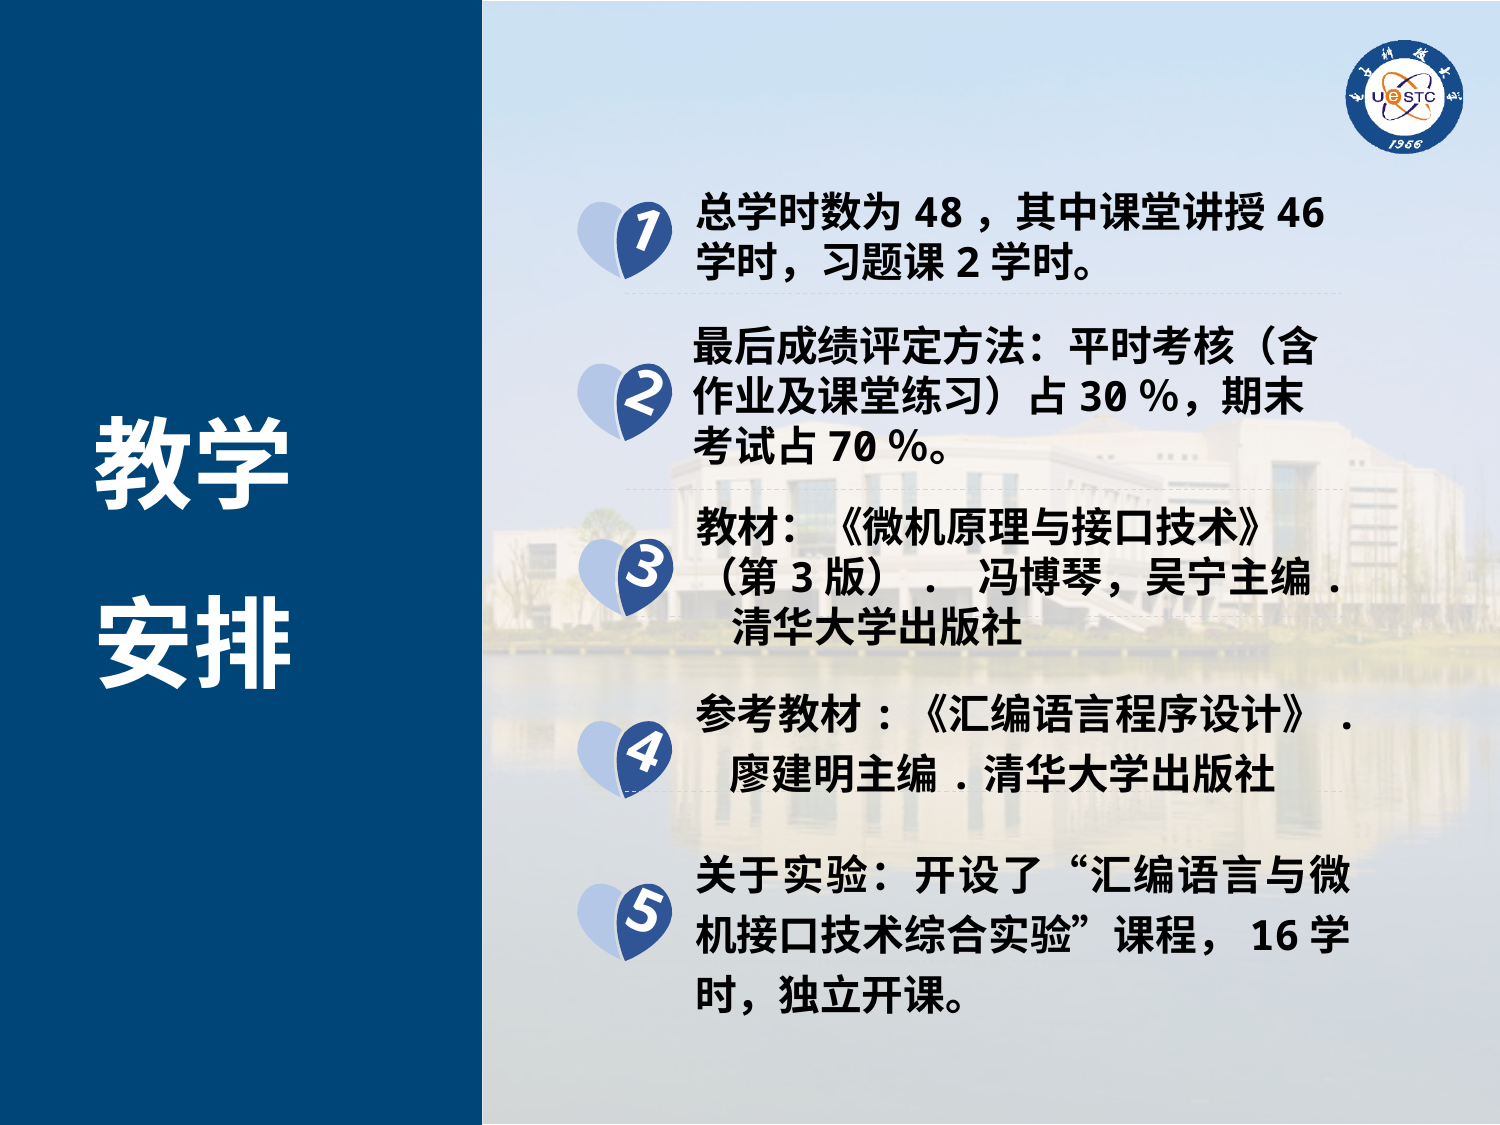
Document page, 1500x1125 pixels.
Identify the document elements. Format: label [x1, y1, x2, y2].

picture [1339, 33, 1471, 160]
text_box [0, 0, 1500, 1125]
